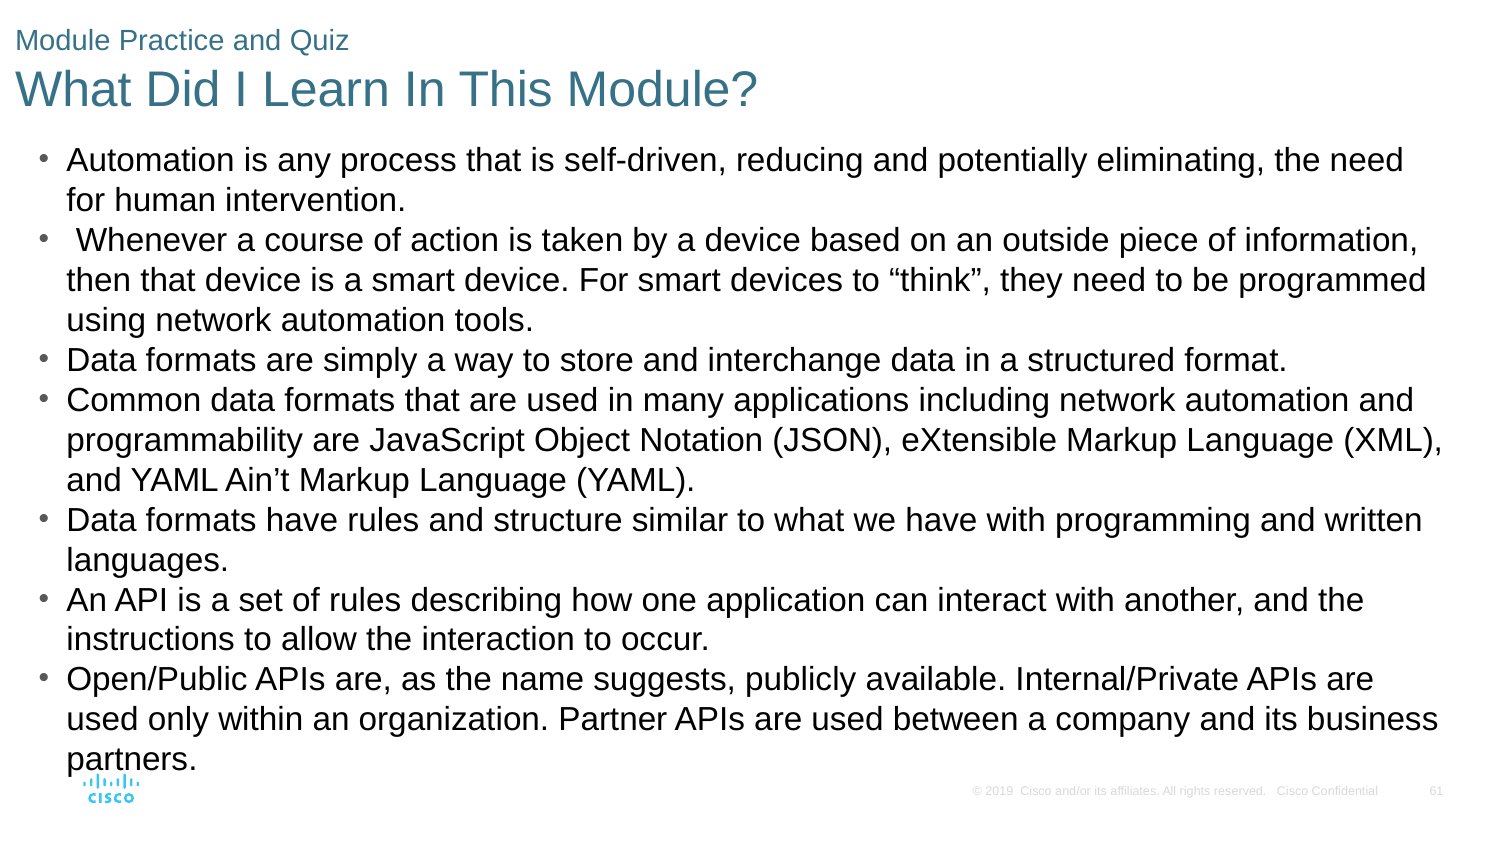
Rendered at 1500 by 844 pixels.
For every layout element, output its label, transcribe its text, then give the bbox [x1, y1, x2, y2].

list Automation is any process that is self-driven, reducing and potentially eliminating, the need for human intervention. Whenever a course of action is taken by a device based on an outside piece of information, then that device is a smart device. For smart devices to “think”, they need to be programmed using network automation tools. Data formats are simply a way to store and interchange data in a structured format. Common data formats that are used in many applications including network automation and programmability are JavaScript Object Notation (JSON), eXtensible Markup Language (XML), and YAML Ain’t Markup Language (YAML). Data formats have rules and structure similar to what we have with programming and written languages. An API is a set of rules describing how one application can interact with another, and the instructions to allow the interaction to occur. Open/Public APIs are, as the name suggests, publicly available. Internal/Private APIs are used only within an organization. Partner APIs are used between a company and its business partners. [23, 131, 1476, 813]
title Module Practice and Quiz What Did I Learn In This Module? [0, 6, 1500, 131]
